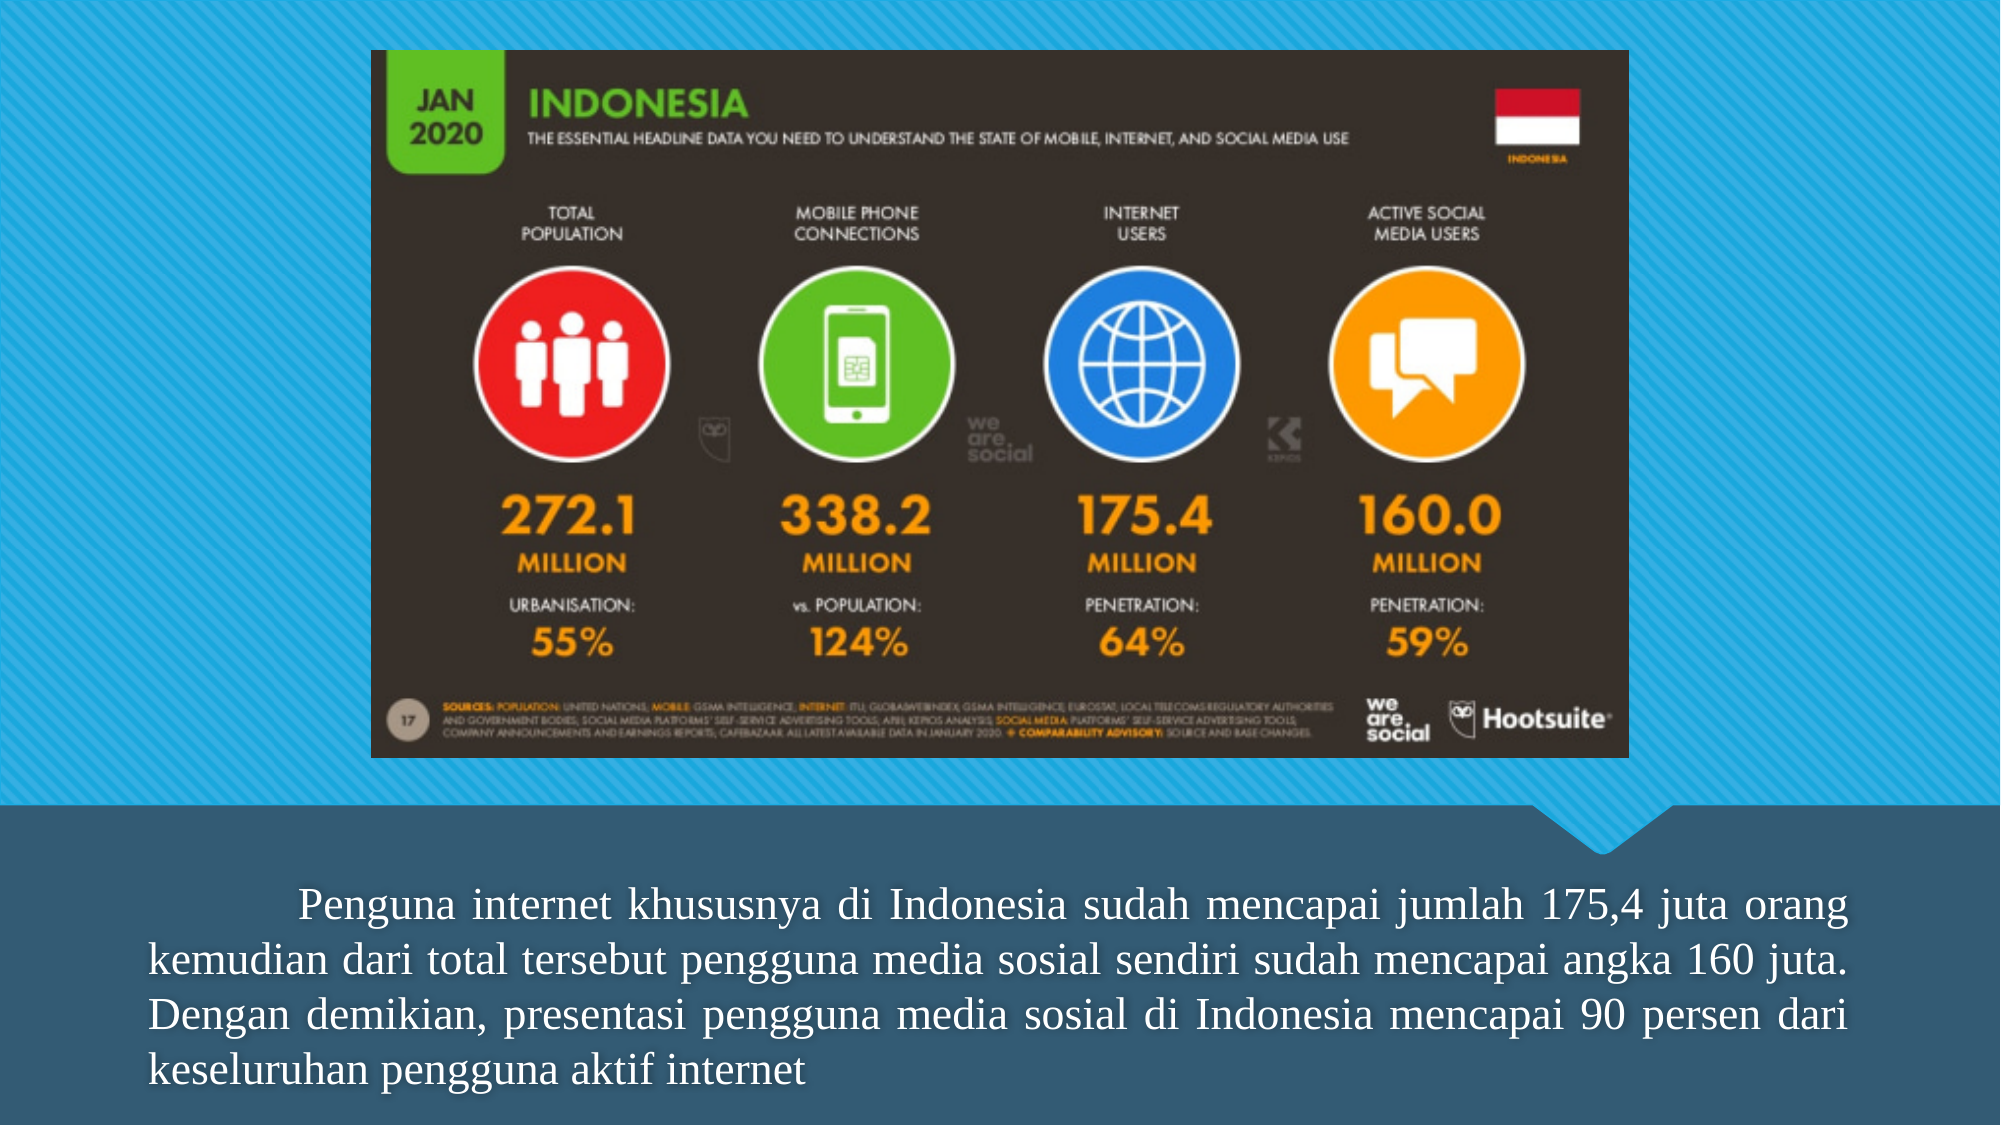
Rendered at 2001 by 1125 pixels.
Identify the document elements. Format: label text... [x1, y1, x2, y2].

list Penguna internet khususnya di Indonesia sudah mencapai jumlah 175,4 juta orang kemudian dari total tersebut pengguna media sosial sendiri sudah mencapai angka 160 juta. Dengan demikian, presentasi pengguna media sosial di Indonesia mencapai 90 persen dari keseluruhan pengguna aktif internet [132, 866, 1866, 1125]
picture [371, 50, 1629, 758]
